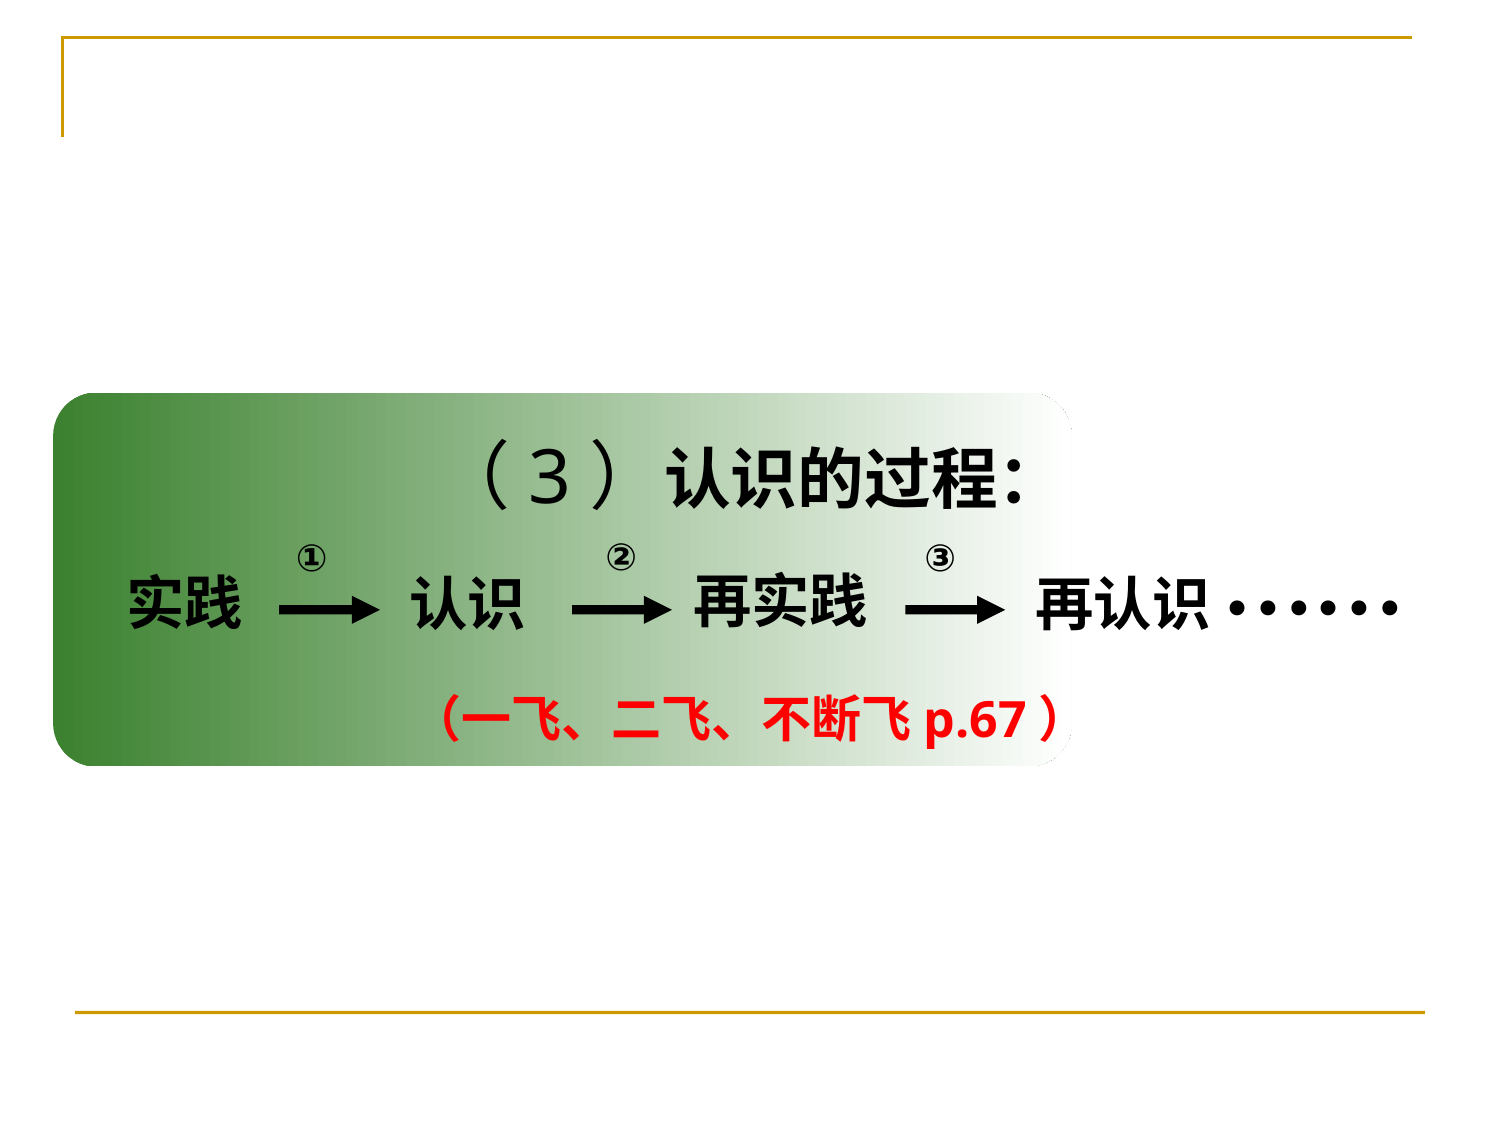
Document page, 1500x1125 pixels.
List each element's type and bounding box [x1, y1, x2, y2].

text_box [0, 392, 1500, 767]
